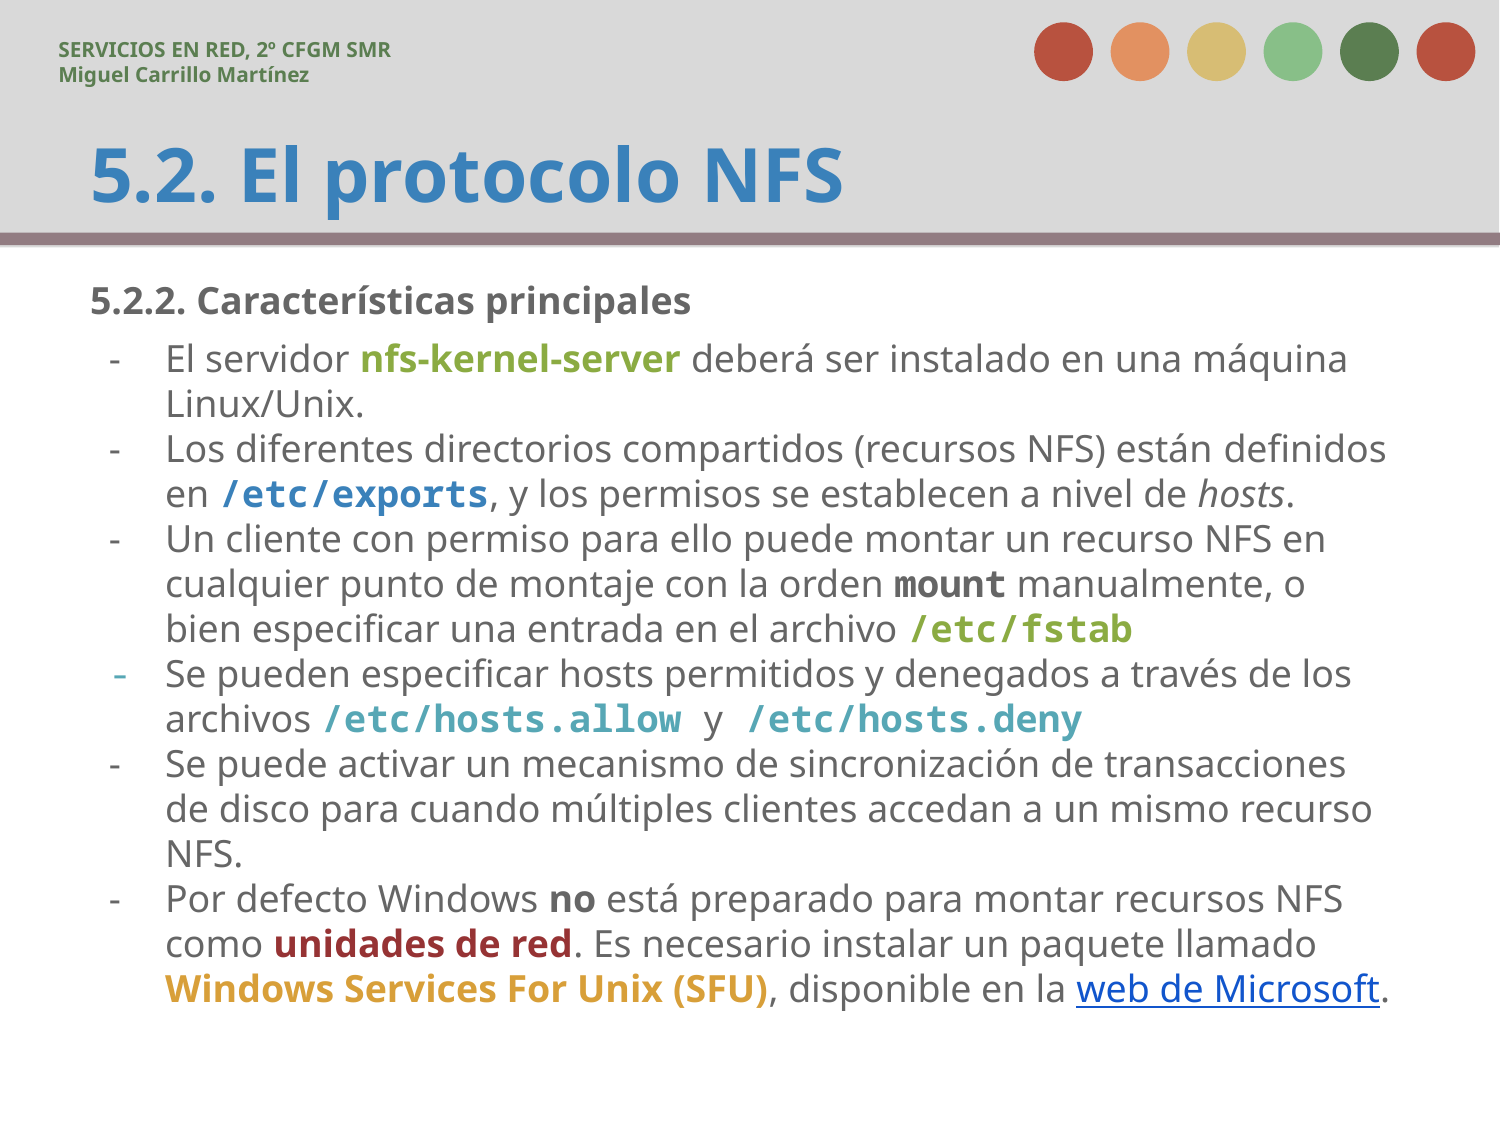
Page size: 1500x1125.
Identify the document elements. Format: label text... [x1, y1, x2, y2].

text_box [1110, 22, 1170, 82]
text_box [0, 0, 1500, 232]
list 5.2.2. Características principales El servidor nfs-kernel-server deberá ser instalado en una máquina Linux/Unix. Los diferentes directorios compartidos (recursos NFS) están definidos en /etc/exports, y los permisos se establecen a nivel de hosts. Un cliente con permiso para ello puede montar un recurso NFS en cualquier punto de montaje con la orden mount manualmente, o bien especificar una entrada en el archivo /etc/fstab Se pueden especificar hosts permitidos y denegados a través de los archivos /etc/hosts.allow y /etc/hosts.deny Se puede activar un mecanismo de sincronización de transacciones de disco para cuando múltiples clientes accedan a un mismo recurso NFS. Por defecto Windows no está preparado para montar recursos NFS como unidades de red. Es necesario instalar un paquete llamado Windows Services For Unix (SFU), disponible en la web de Microsoft. [75, 262, 1408, 1069]
text_box [1263, 22, 1323, 82]
text_box [1416, 22, 1476, 82]
text_box [1034, 22, 1093, 82]
text_box [1340, 22, 1399, 82]
text_box [1187, 22, 1246, 82]
title 5.2. El protocolo NFS [75, 45, 1425, 232]
text_box SERVICIOS EN RED, 2º CFGM SMR Miguel Carrillo Martínez [43, 21, 773, 121]
text_box [0, 232, 1500, 246]
